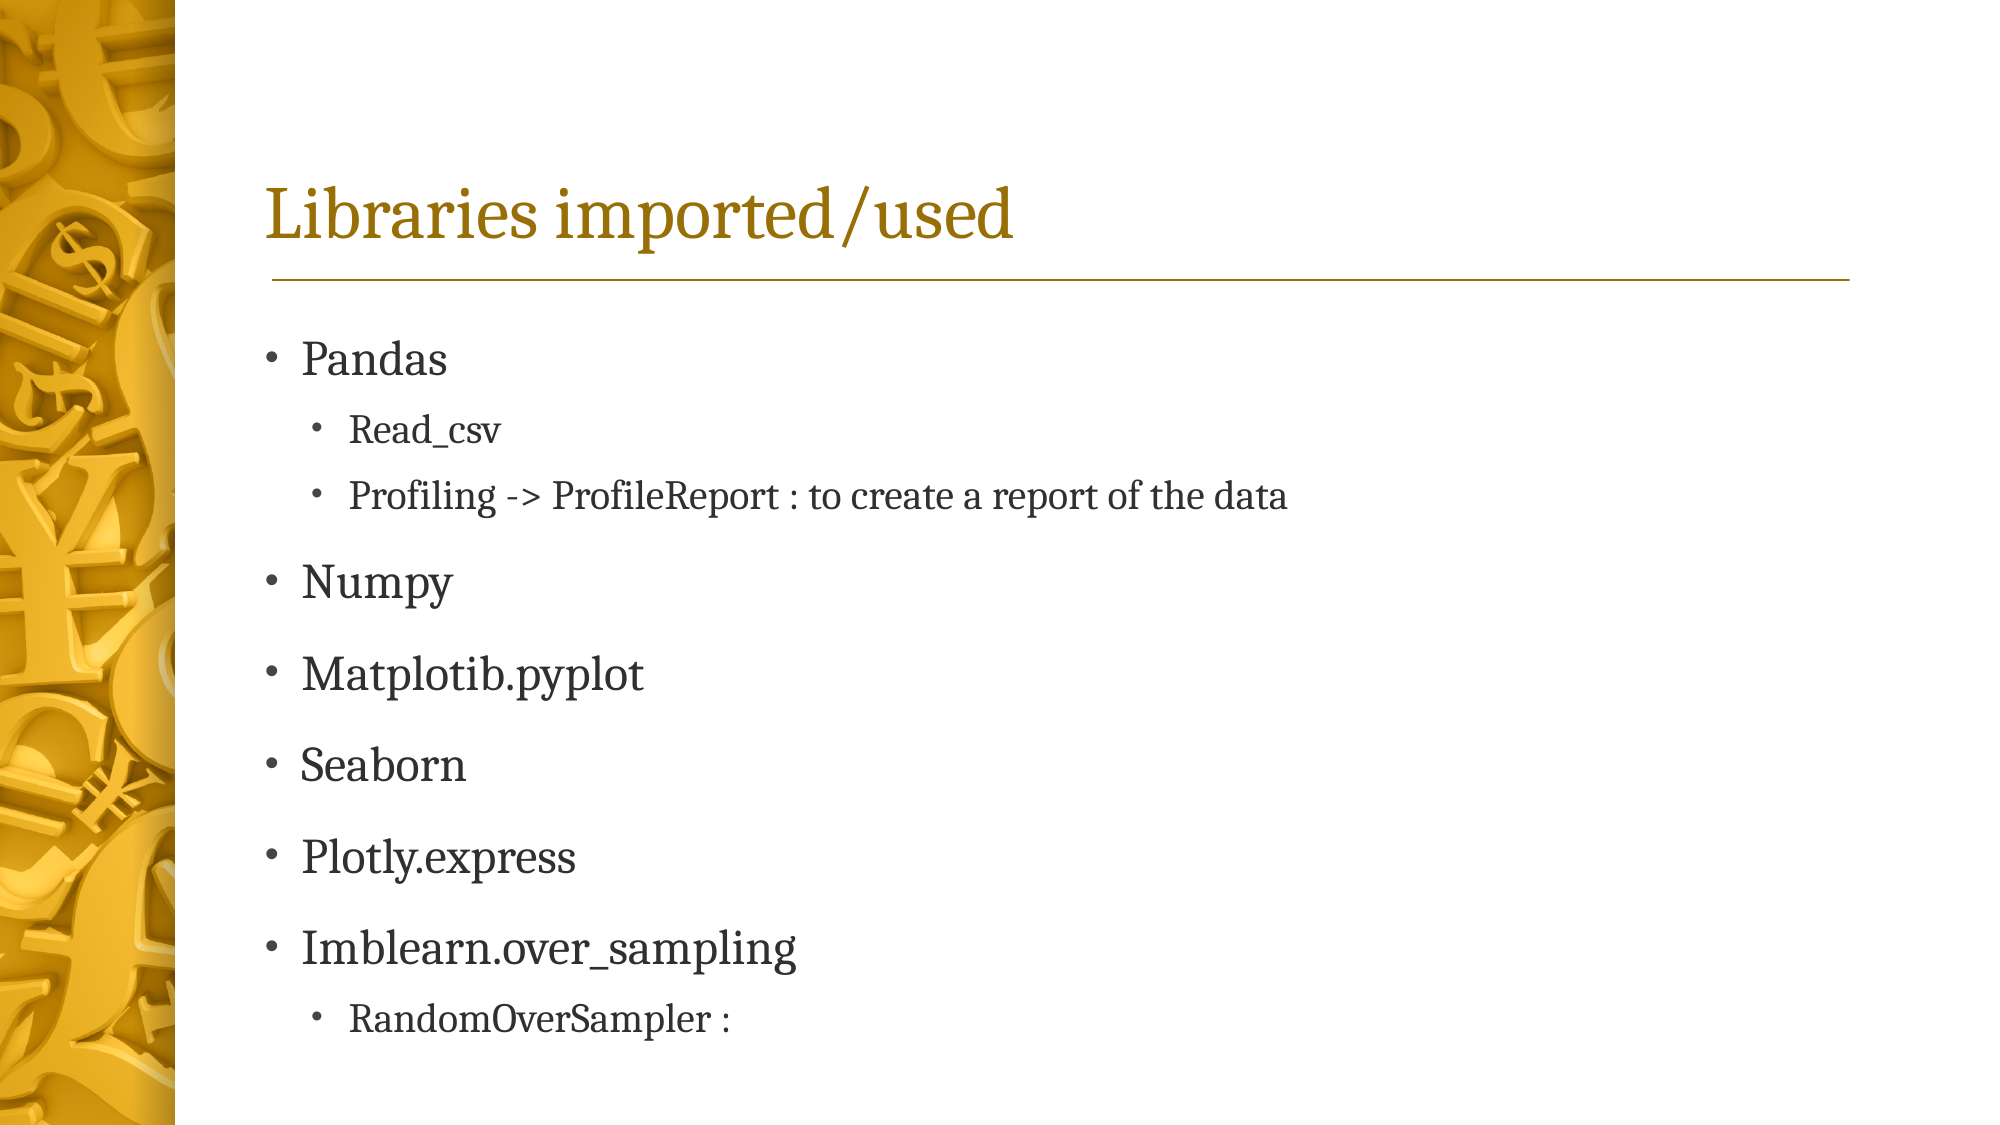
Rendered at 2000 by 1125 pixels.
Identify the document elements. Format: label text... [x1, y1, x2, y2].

list Pandas Read_csv Profiling -> ProfileReport : to create a report of the data Numpy Matplotib.pyplot Seaborn Plotly.express Imblearn.over_sampling RandomOverSampler : [249, 324, 1863, 1125]
title Libraries imported/used [249, 62, 1863, 263]
picture [0, 0, 175, 1125]
